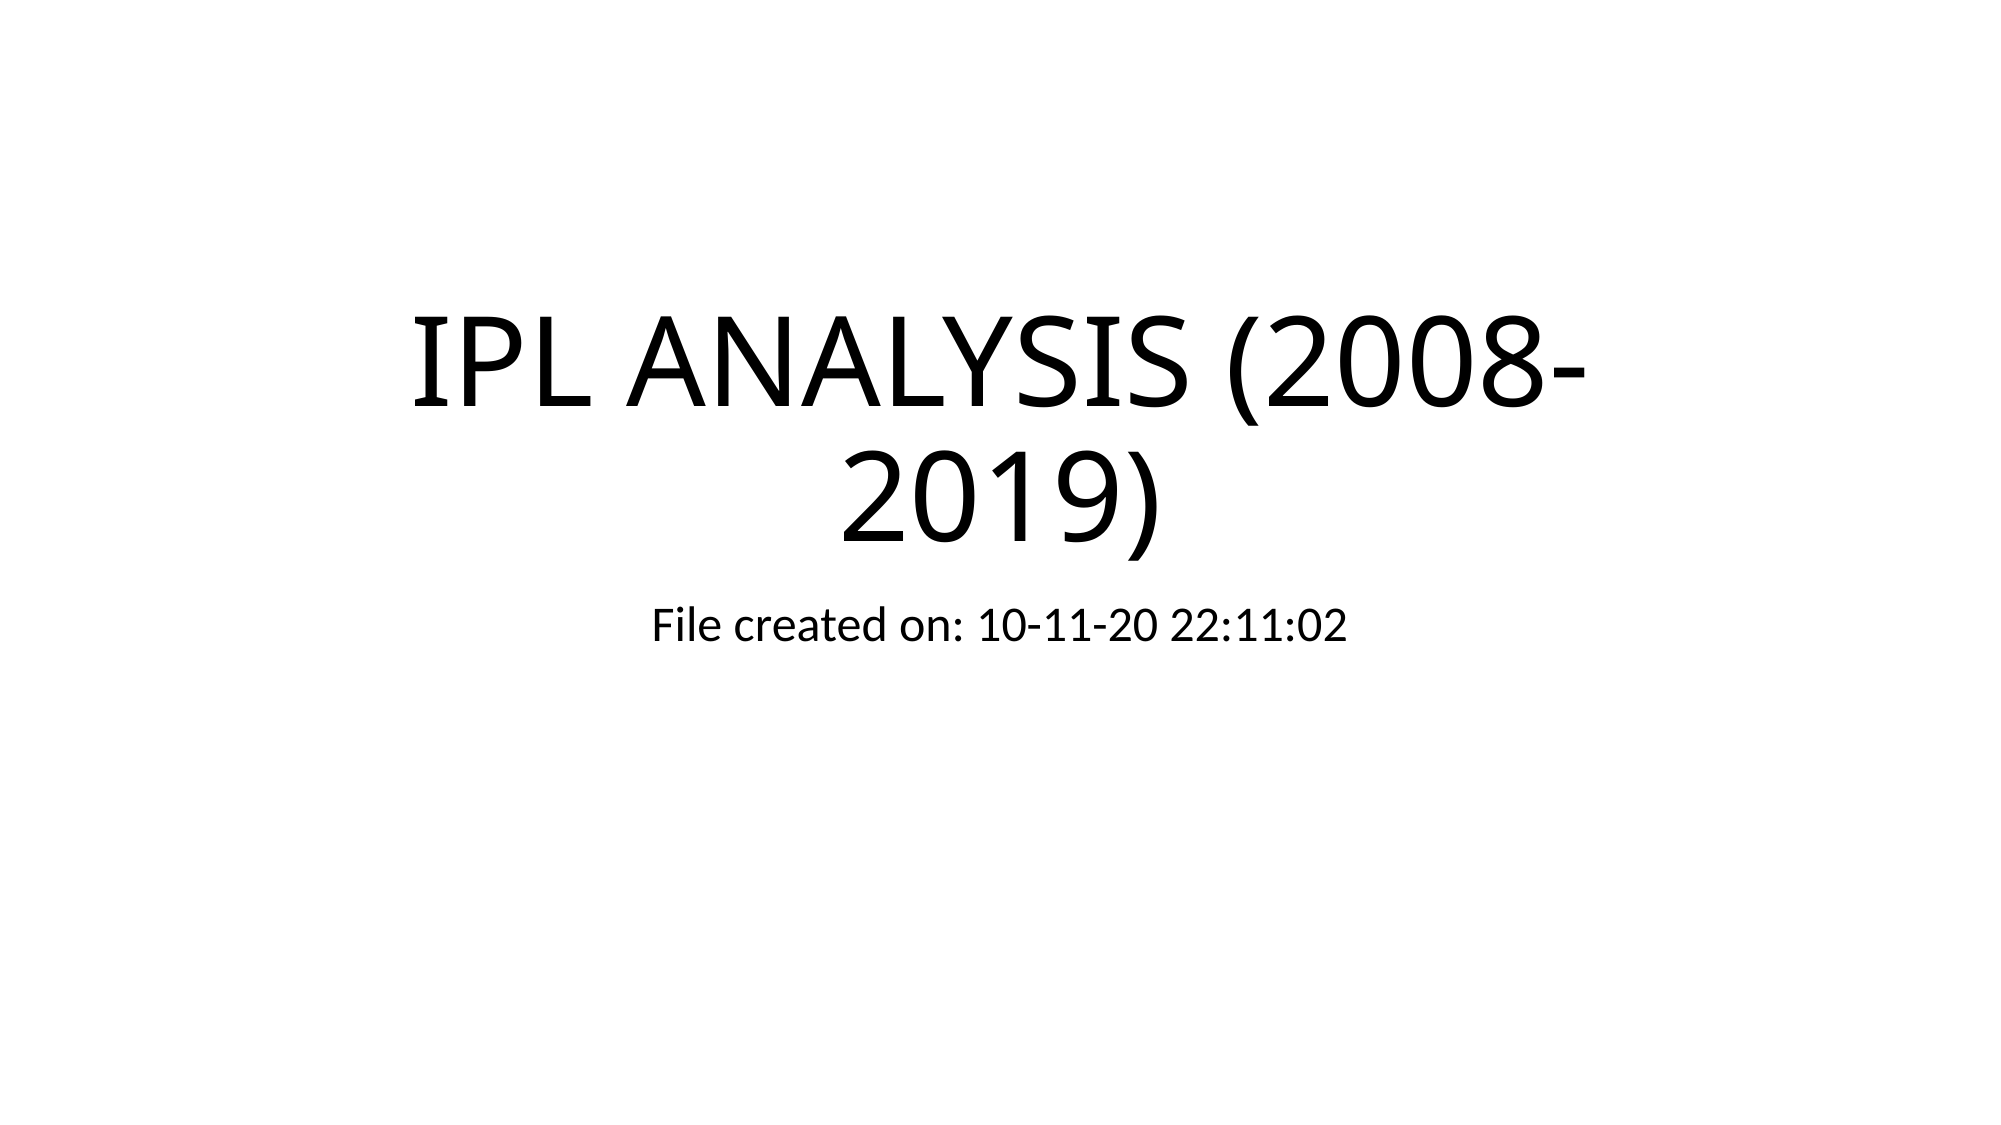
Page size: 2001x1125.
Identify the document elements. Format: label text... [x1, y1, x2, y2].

subtitle File created on: 10-11-20 22:11:02 [249, 590, 1750, 863]
title IPL ANALYSIS (2008-2019) [249, 184, 1750, 576]
